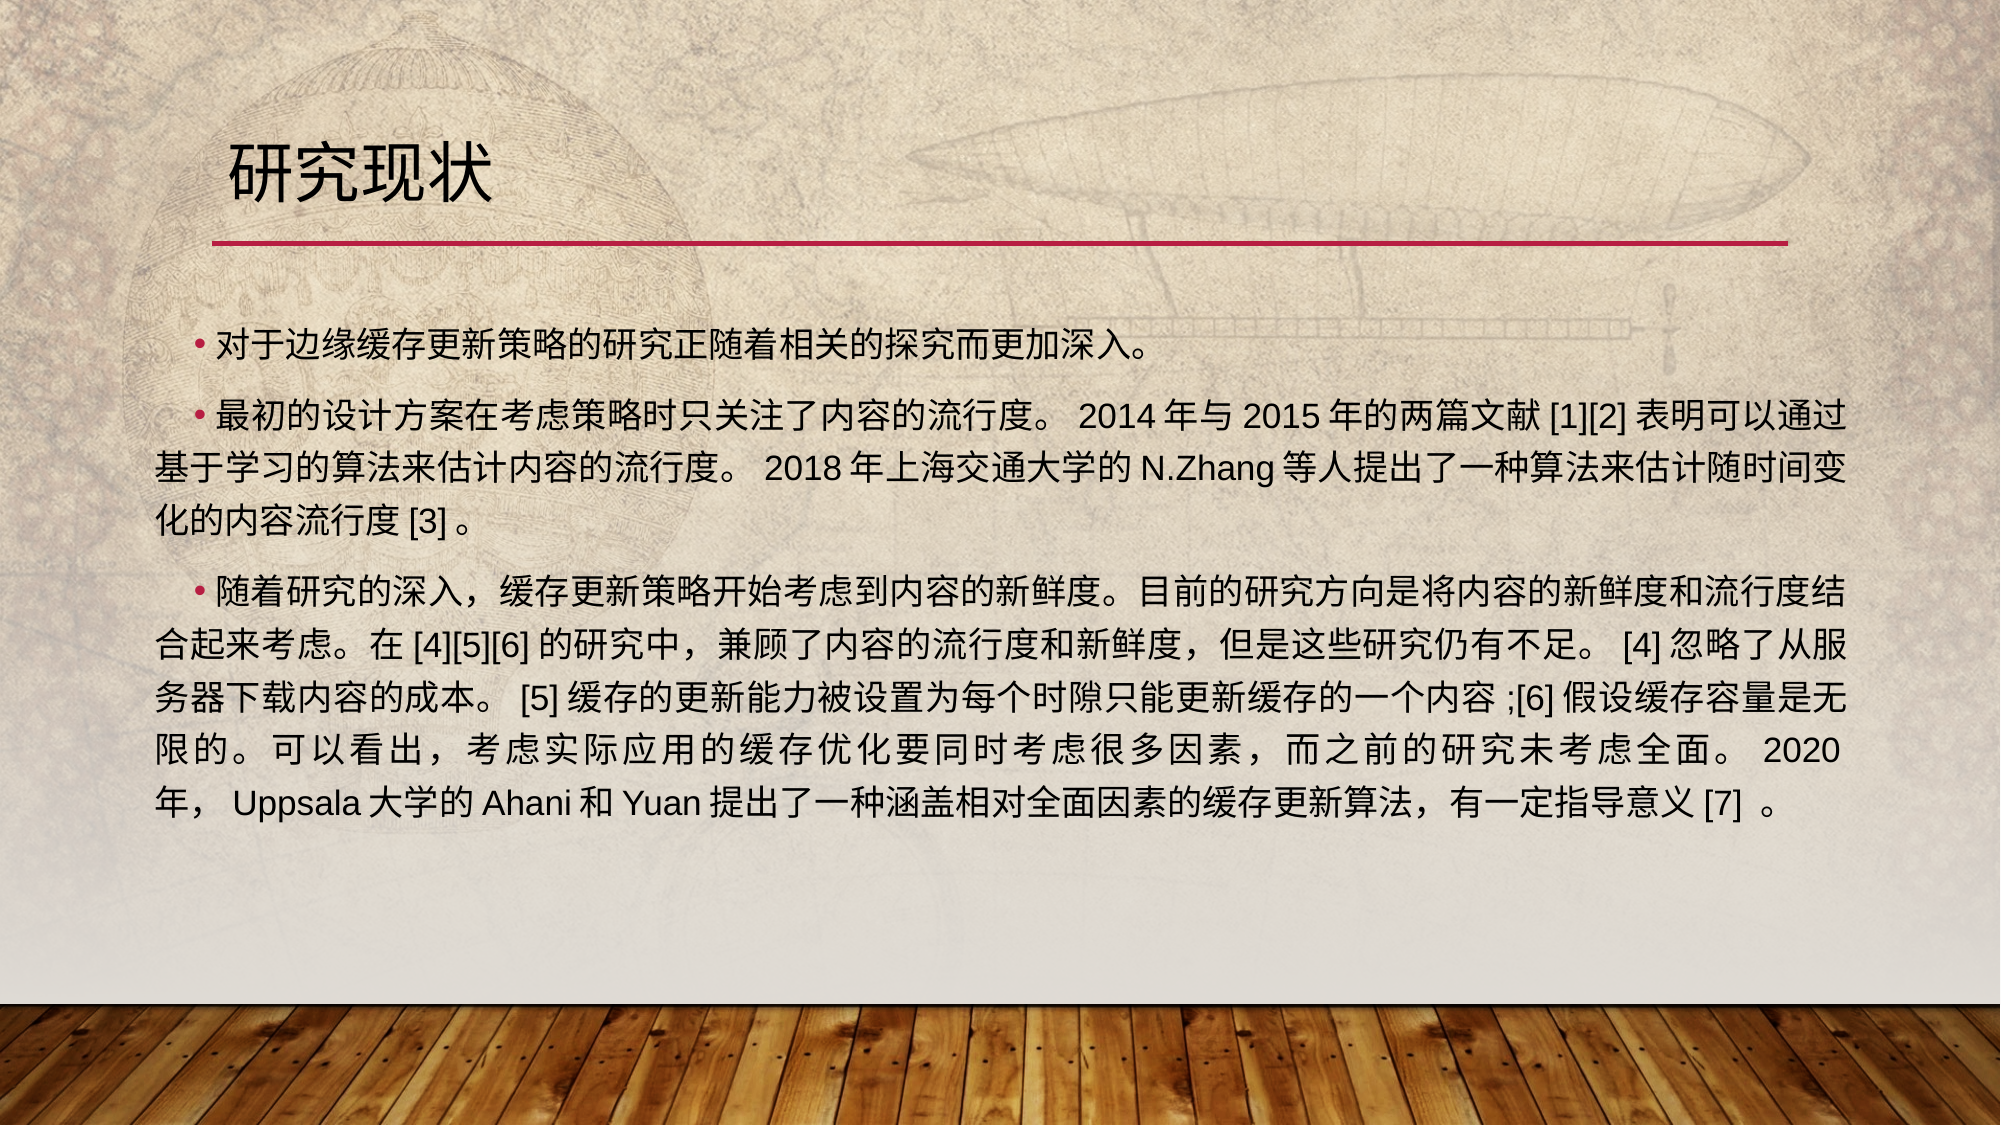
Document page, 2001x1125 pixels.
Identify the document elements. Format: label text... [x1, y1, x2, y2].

title 研究现状 [212, 131, 1788, 303]
picture [0, 1004, 2000, 1125]
list 对于边缘缓存更新策略的研究正随着相关的探究而更加深入。 最初的设计方案在考虑策略时只关注了内容的流行度。2014年与2015年的两篇文献[1][2]表明可以通过基于学习的算法来估计内容的流行度。2018年上海交通大学的N.Zhang等人提出了一种算法来估计随时间变化的内容流行度[3]。 随着研究的深入，缓存更新策略开始考虑到内容的新鲜度。目前的研究方向是将内容的新鲜度和流行度结合起来考虑。在[4][5][6]的研究中，兼顾了内容的流行度和新鲜度，但是这些研究仍有不足。[4]忽略了从服务器下载内容的成本。[5]缓存的更新能力被设置为每个时隙只能更新缓存的一个内容;[6]假设缓存容量是无限的。可以看出，考虑实际应用的缓存优化要同时考虑很多因素，而之前的研究未考虑全面。2020年，Uppsala大学的Ahani和Yuan提出了一种涵盖相对全面因素的缓存更新算法，有一定指导意义[7] 。 [103, 303, 1864, 870]
